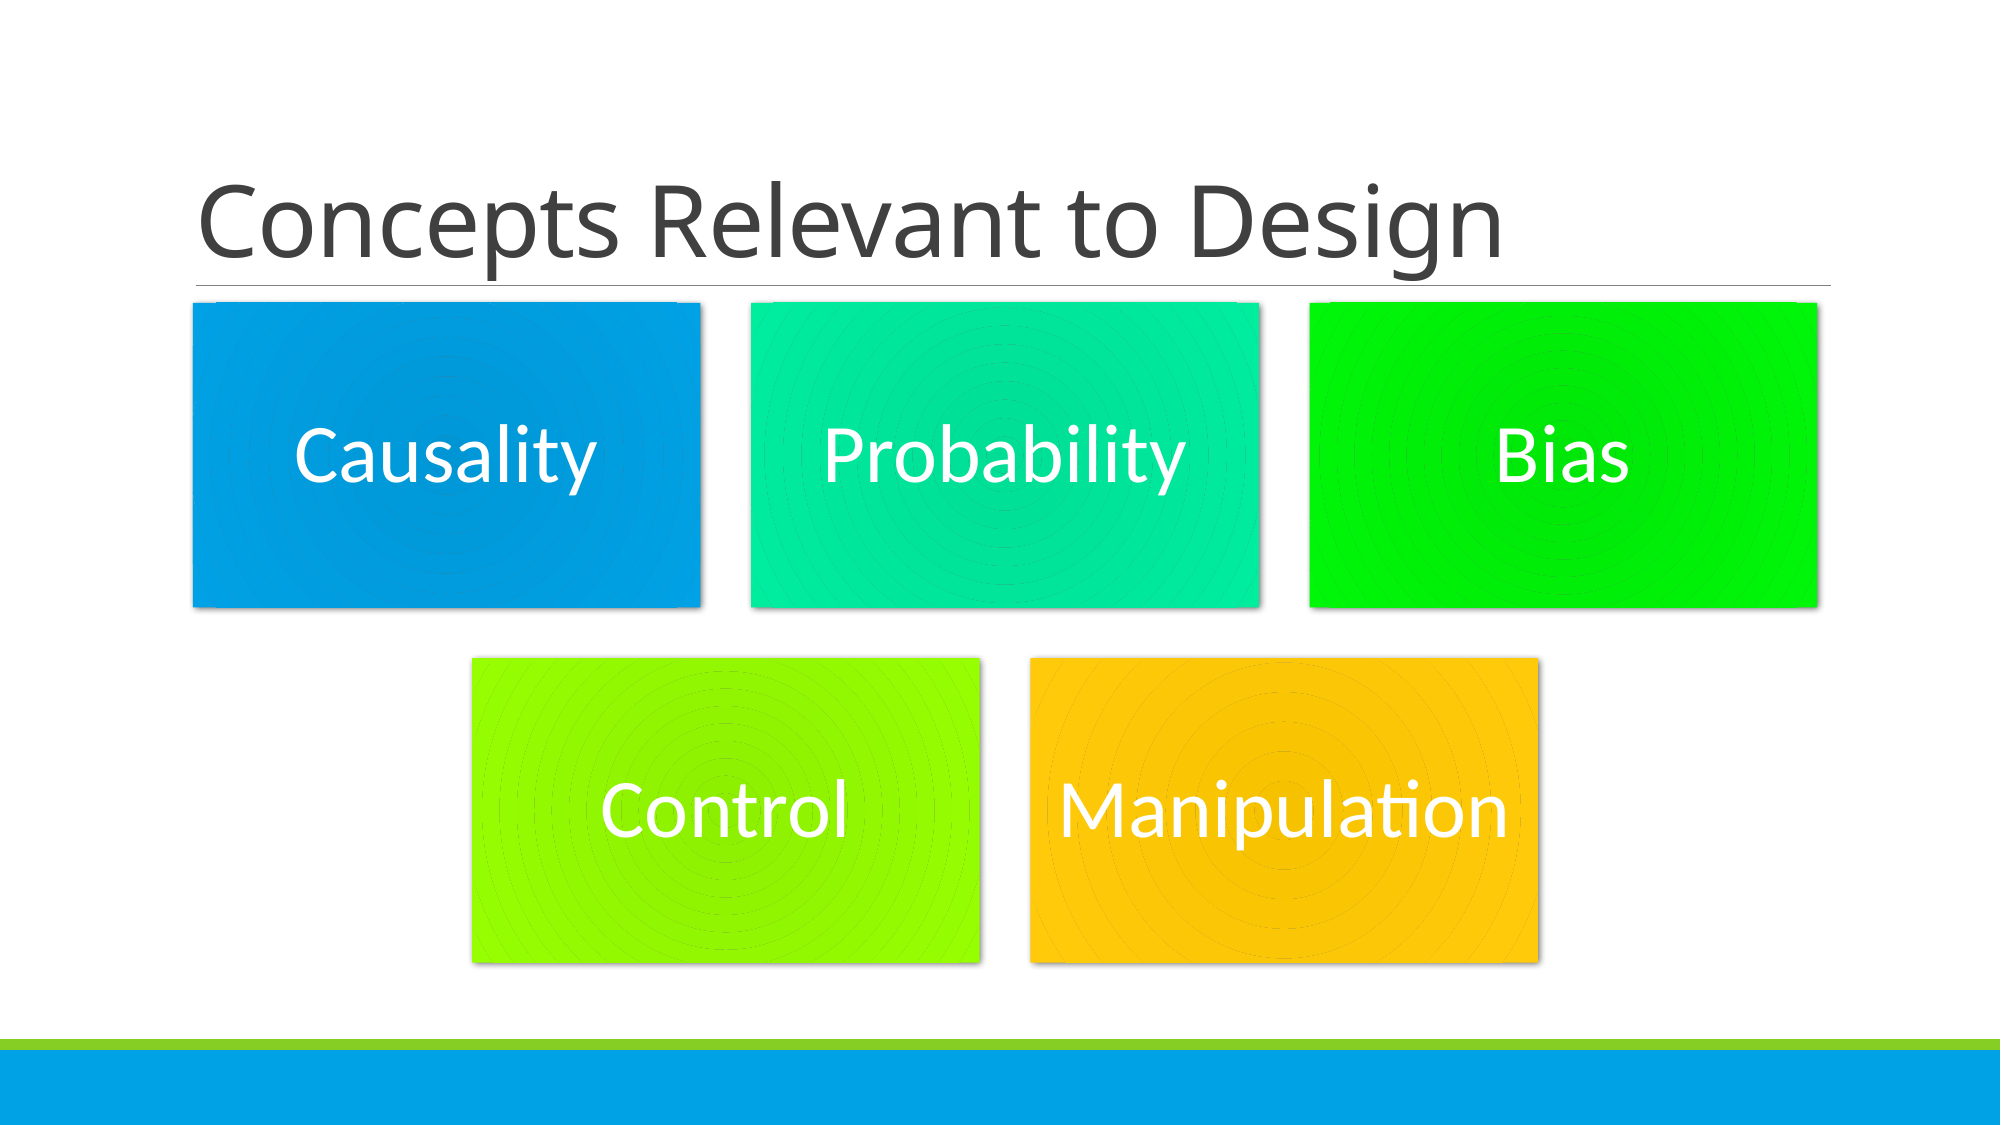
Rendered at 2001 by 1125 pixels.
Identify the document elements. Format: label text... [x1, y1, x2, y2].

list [179, 302, 1831, 964]
title Concepts Relevant to Design [180, 47, 1830, 285]
